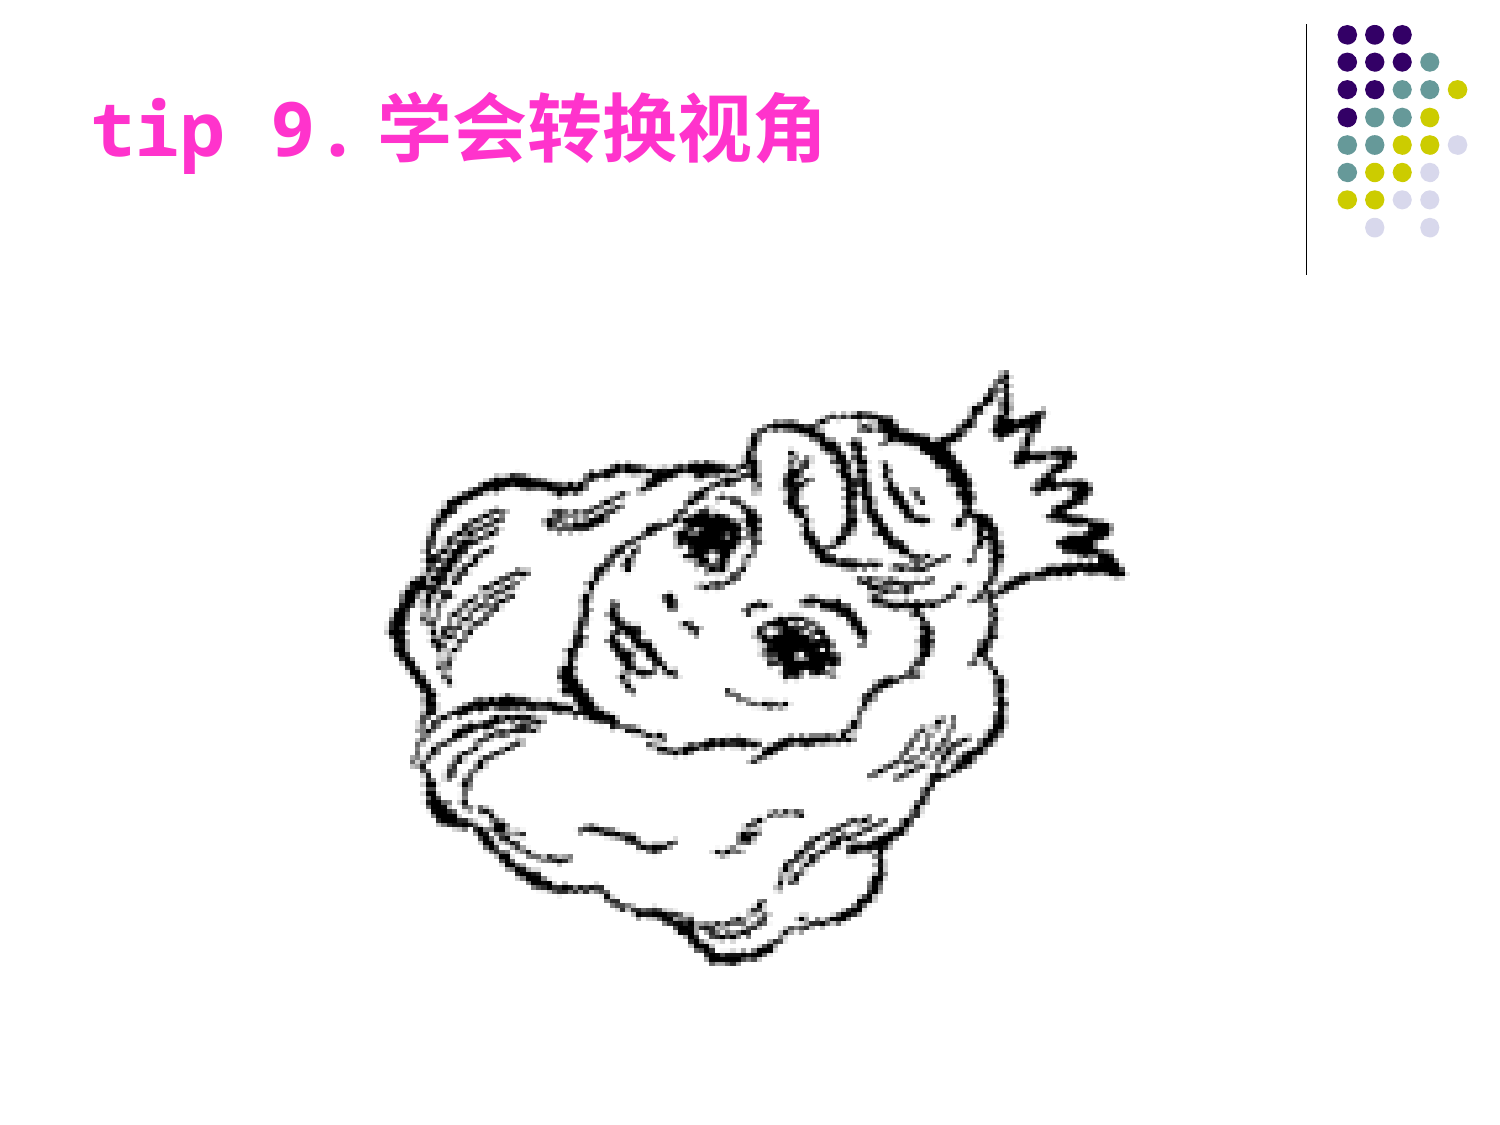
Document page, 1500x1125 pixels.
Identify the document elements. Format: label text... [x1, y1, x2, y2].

picture [237, 187, 1288, 1083]
title tip 9.学会转换视角 [75, 20, 1313, 233]
